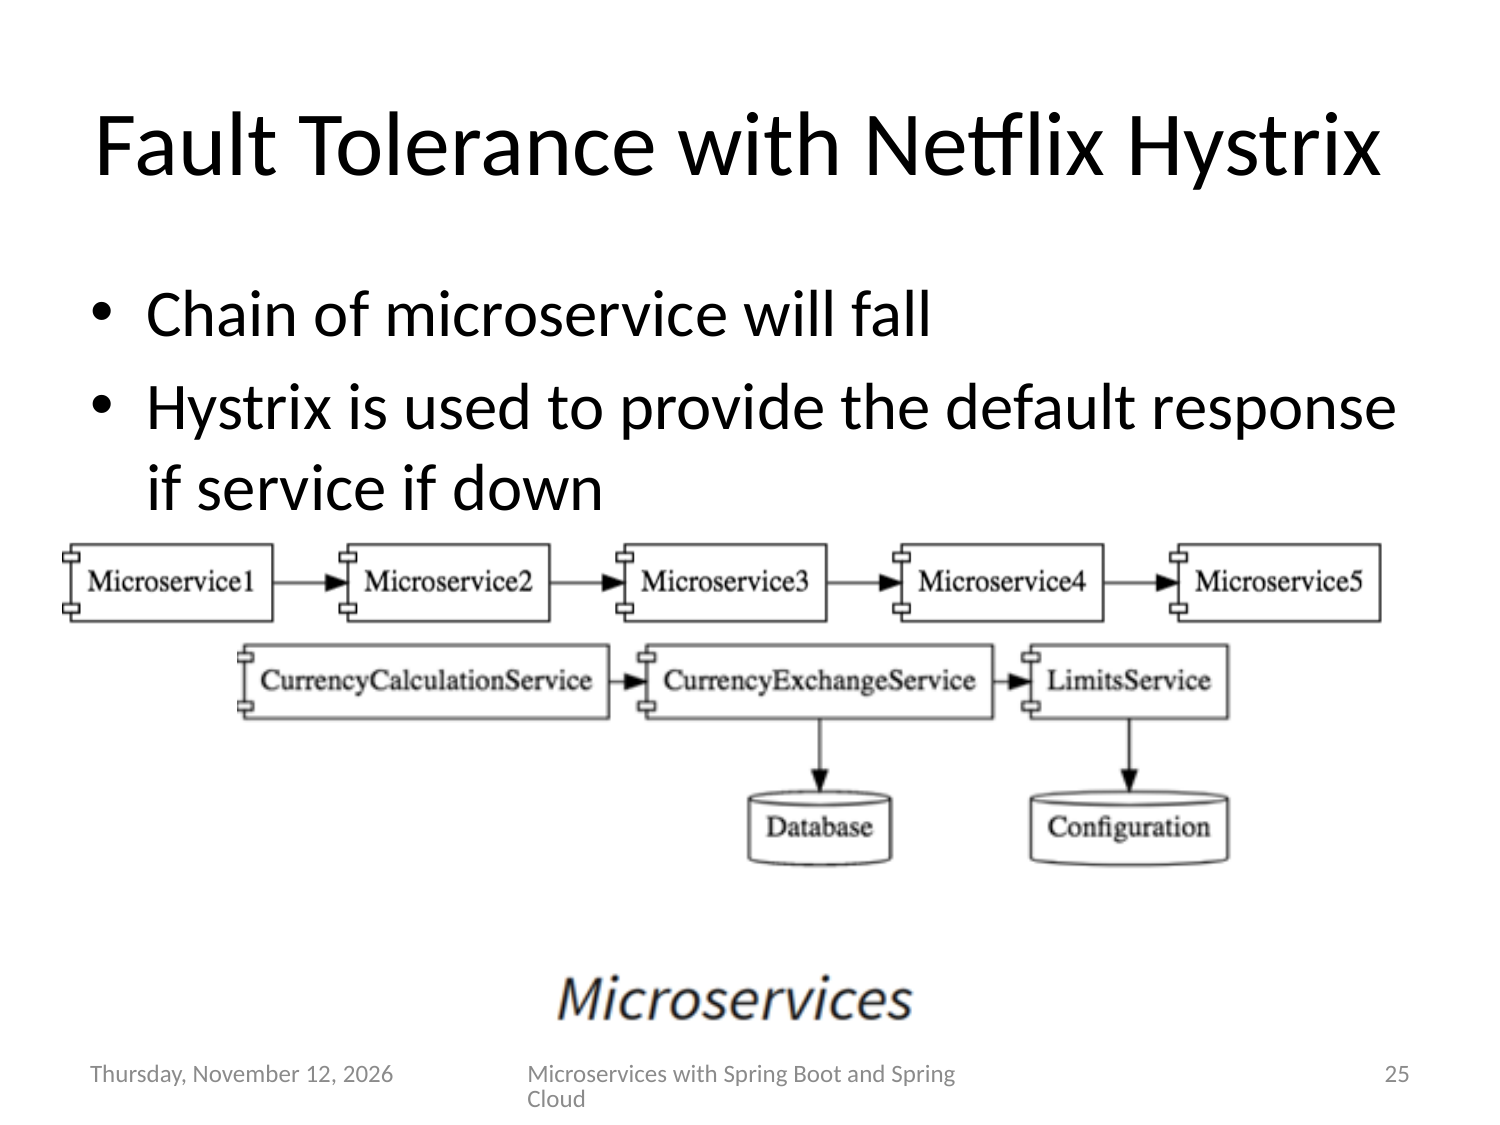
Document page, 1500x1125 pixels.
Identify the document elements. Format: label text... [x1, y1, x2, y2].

picture [62, 537, 1385, 626]
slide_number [75, 1042, 425, 1103]
title Fault Tolerance with Netflix Hystrix [75, 45, 1425, 233]
list Chain of microservice will fall Hystrix is used to provide the default response if service if down [75, 262, 1425, 1005]
footer Microservices with Spring Boot and Spring Cloud [512, 1042, 988, 1103]
slide_number 25 [1074, 1042, 1425, 1103]
picture [237, 637, 1238, 1026]
